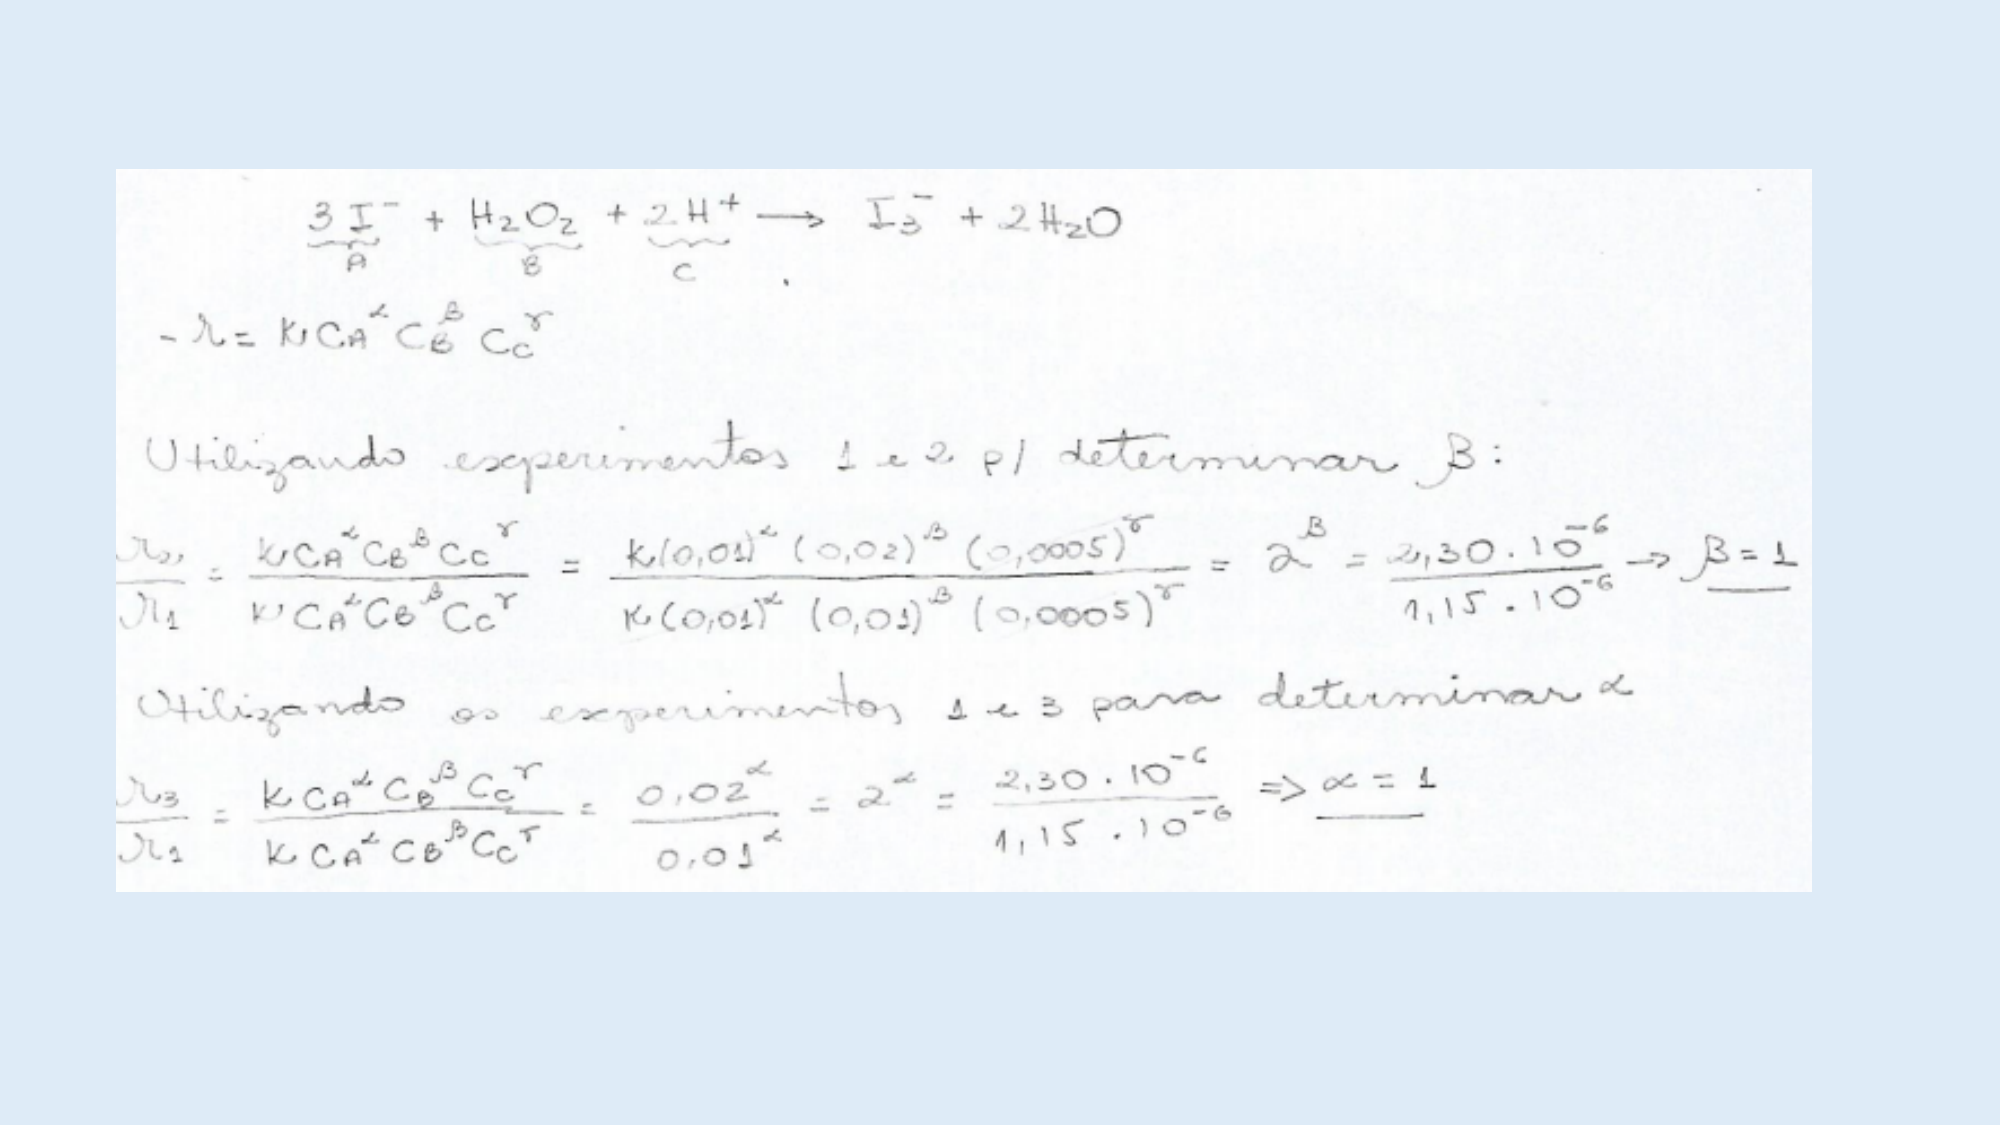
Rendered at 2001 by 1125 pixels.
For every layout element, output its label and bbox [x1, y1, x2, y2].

picture [116, 169, 1812, 892]
